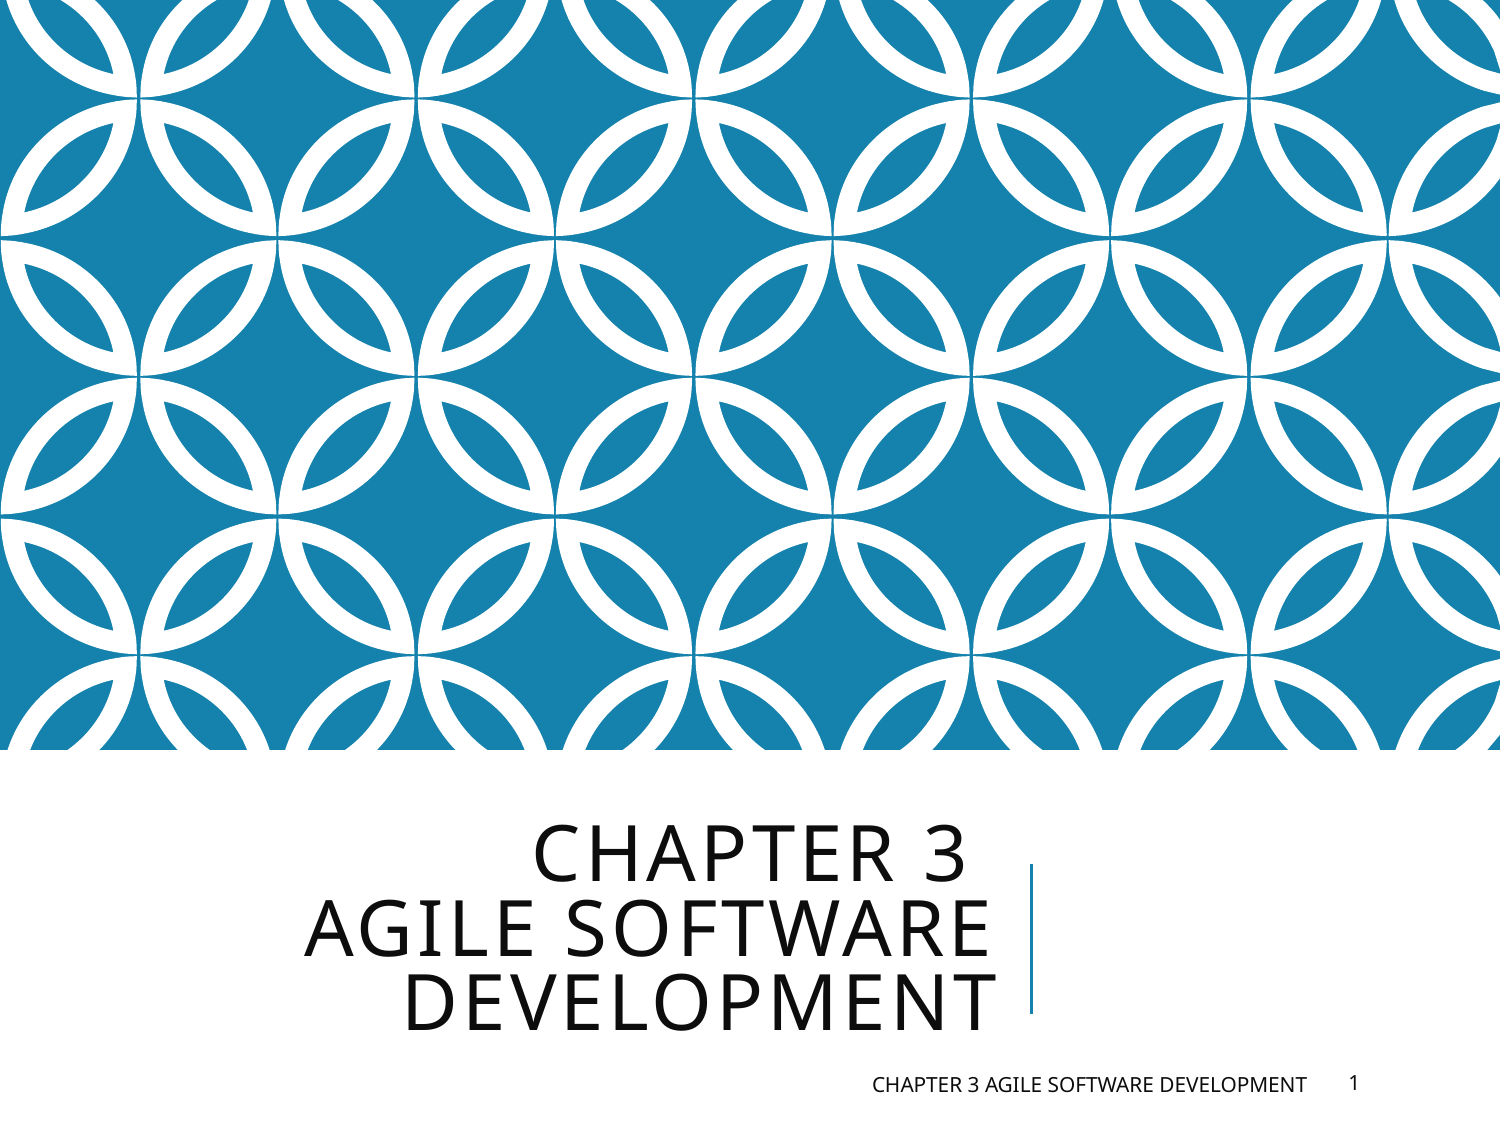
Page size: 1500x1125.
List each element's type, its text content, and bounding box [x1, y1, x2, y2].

slide_number 1 [1333, 1061, 1454, 1107]
title Chapter 3 Agile Software Development [56, 813, 1013, 1054]
footer Chapter 3 Agile software development [595, 1061, 1322, 1107]
